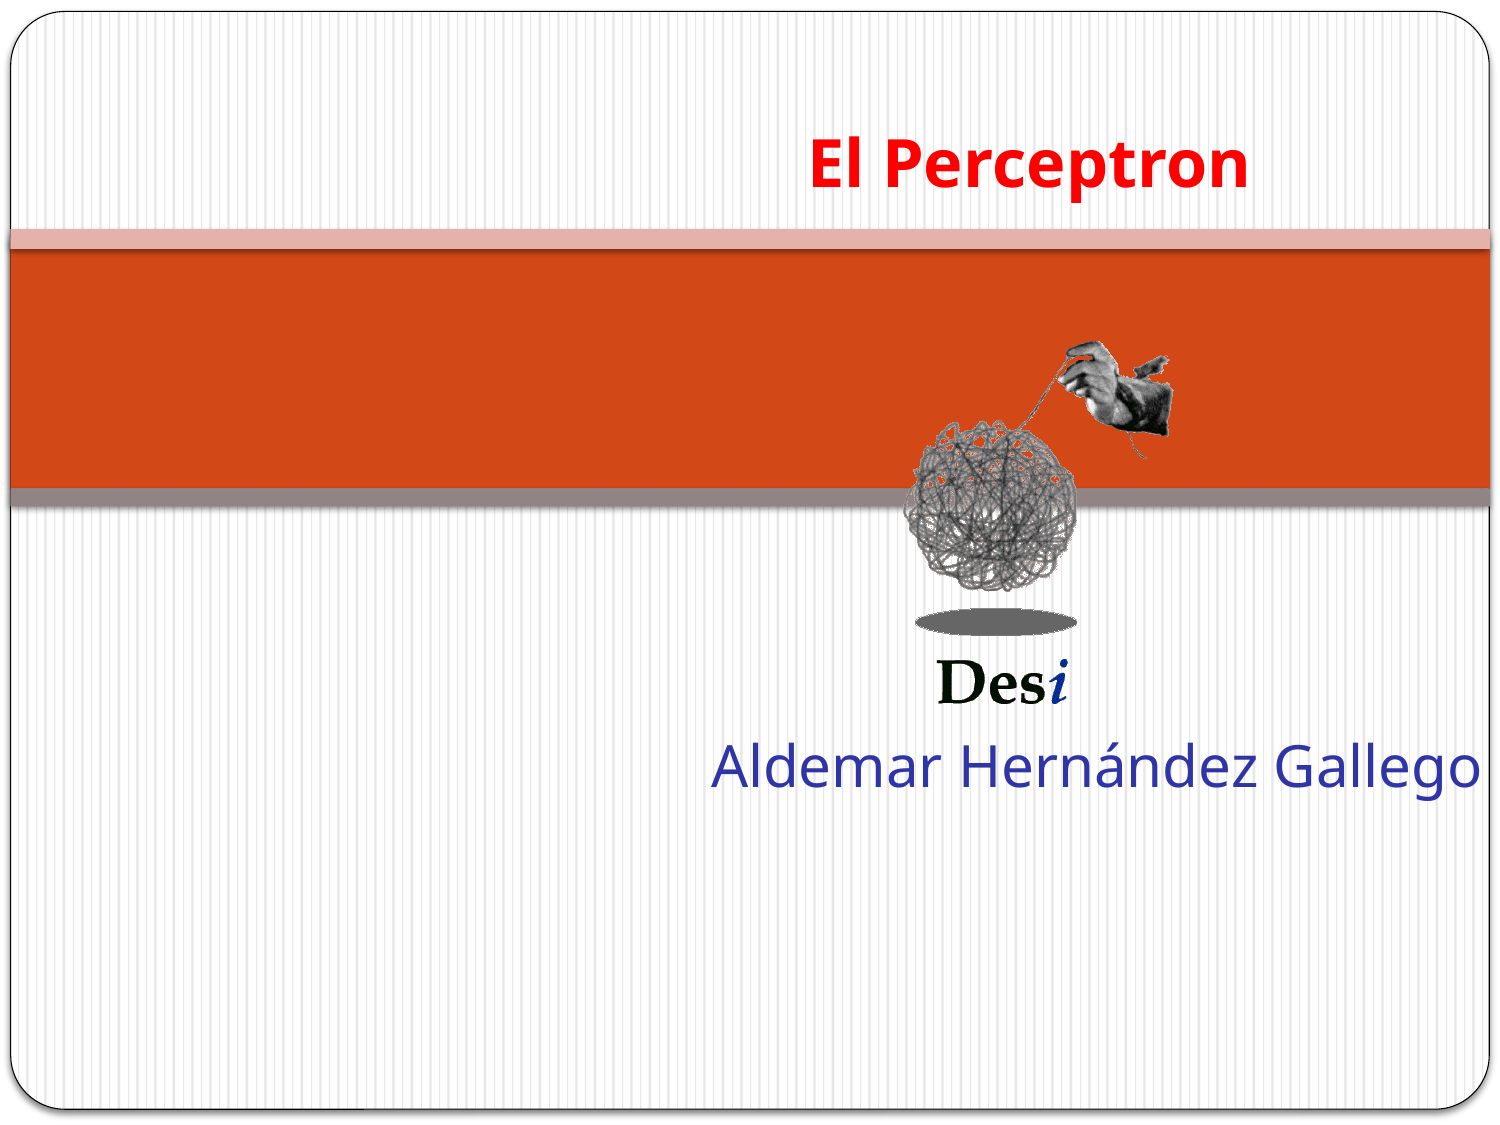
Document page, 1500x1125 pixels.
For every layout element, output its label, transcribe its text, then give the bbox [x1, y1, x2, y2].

title El Perceptron [601, 38, 1458, 290]
subtitle Aldemar Hernández Gallego [694, 735, 1500, 1086]
picture [843, 337, 1207, 729]
